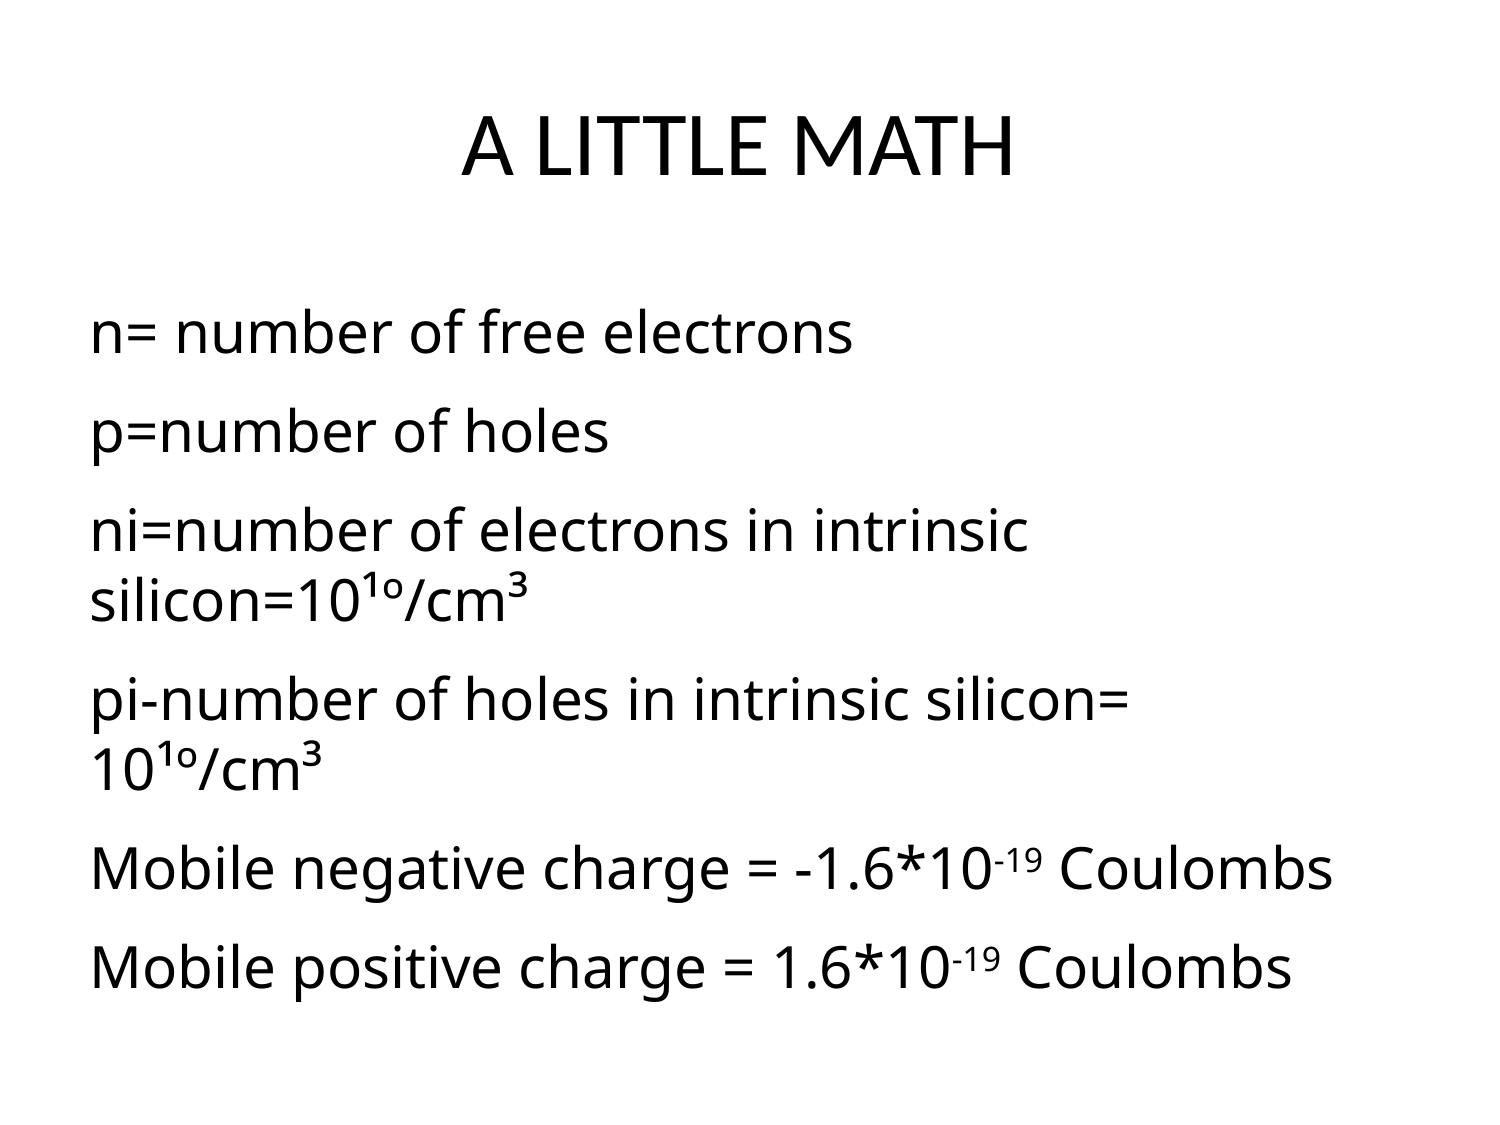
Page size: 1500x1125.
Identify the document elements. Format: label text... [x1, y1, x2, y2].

text_box n= number of free electrons p=number of holes ni=number of electrons in intrinsic silicon=10¹º/cm³ pi-number of holes in intrinsic silicon= 10¹º/cm³ Mobile negative charge = -1.6*10-19 Coulombs Mobile positive charge = 1.6*10-19 Coulombs [74, 287, 1363, 1008]
title A LITTLE MATH [75, 45, 1425, 233]
